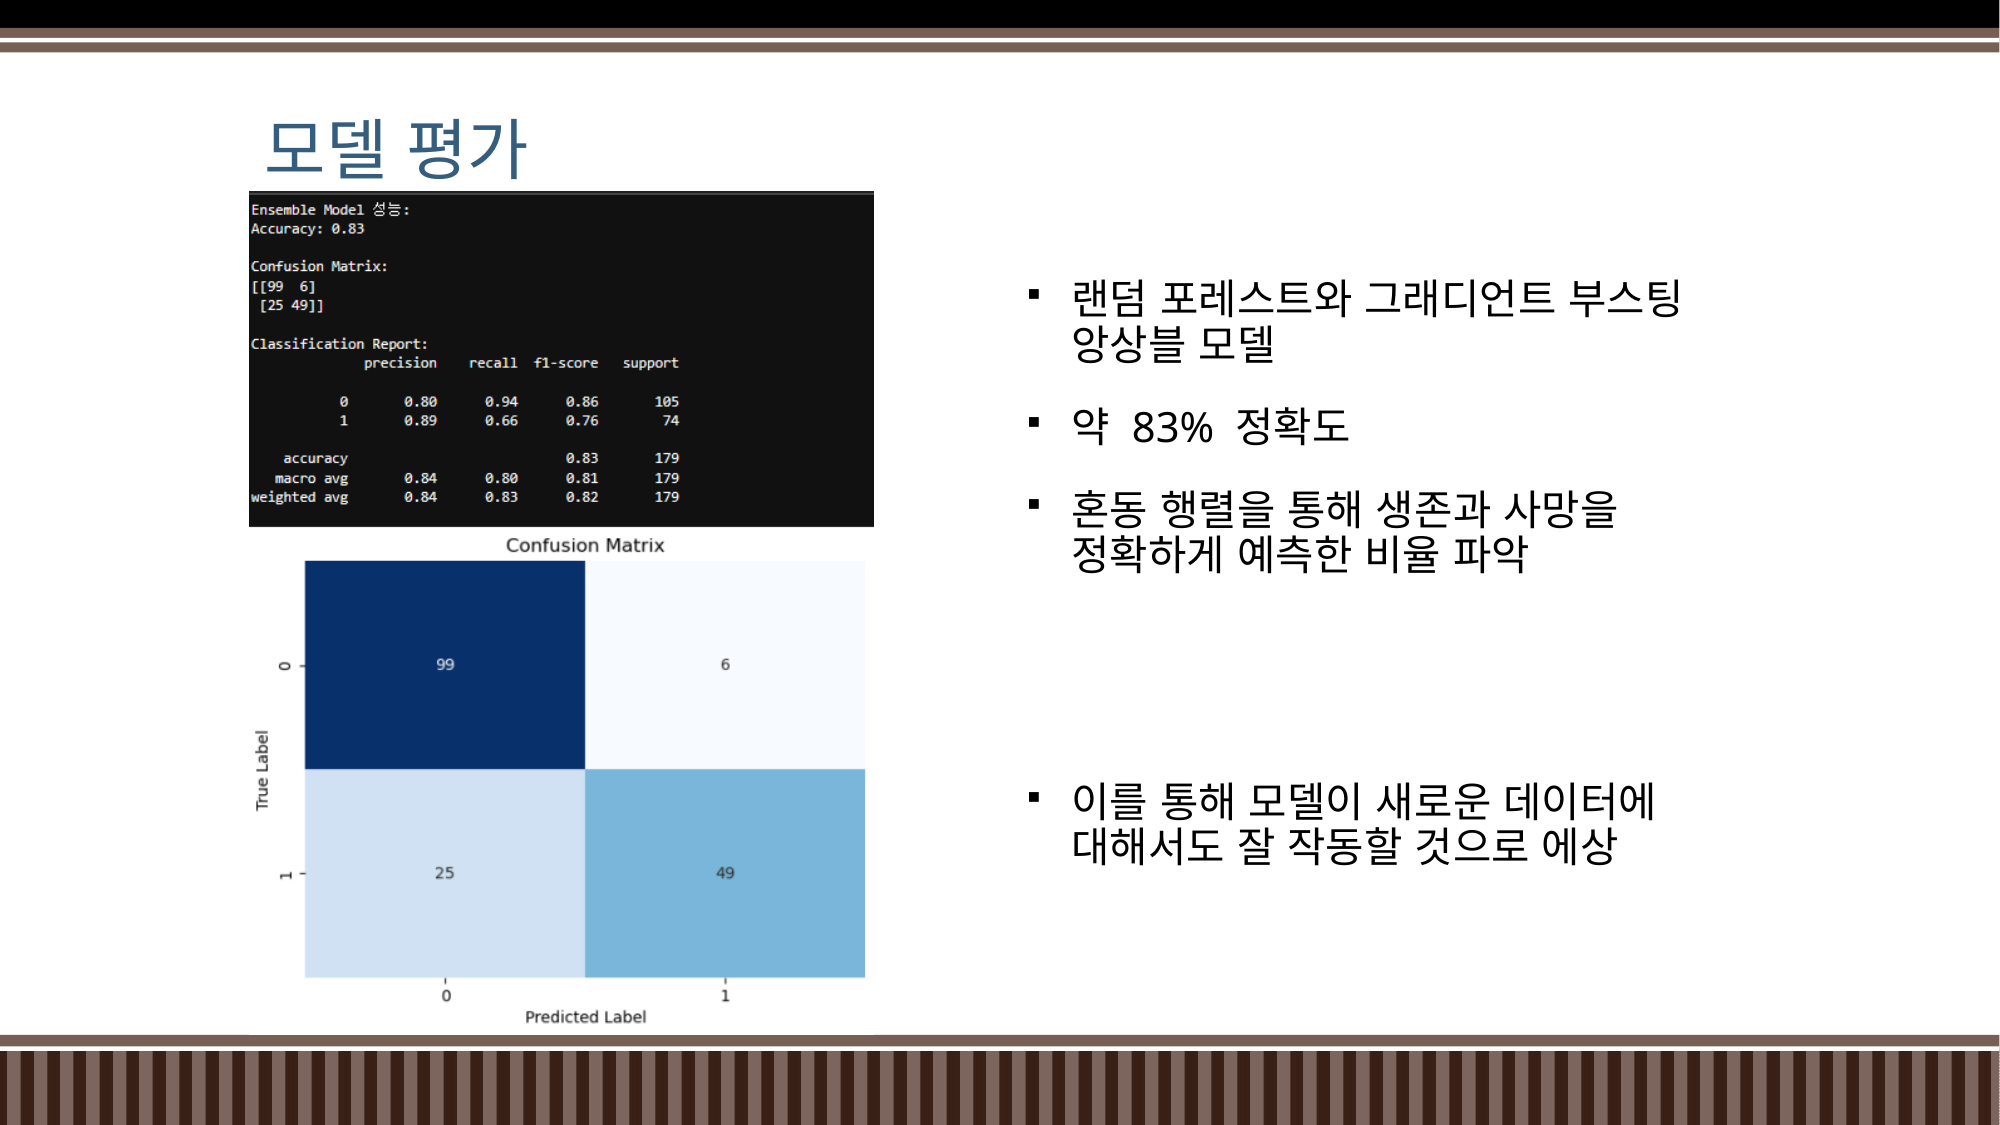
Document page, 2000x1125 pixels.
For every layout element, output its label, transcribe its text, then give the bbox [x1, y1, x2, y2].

list 랜덤 포레스트와 그래디언트 부스팅 앙상블 모델 약 83% 정확도 혼동 행렬을 통해 생존과 사망을 정확하게 예측한 비율 파악 이를 통해 모델이 새로운 데이터에 대해서도 잘 작동할 것으로 에상 [1011, 231, 1780, 919]
picture [249, 191, 874, 1035]
title 모델 평가 [249, 99, 1750, 197]
